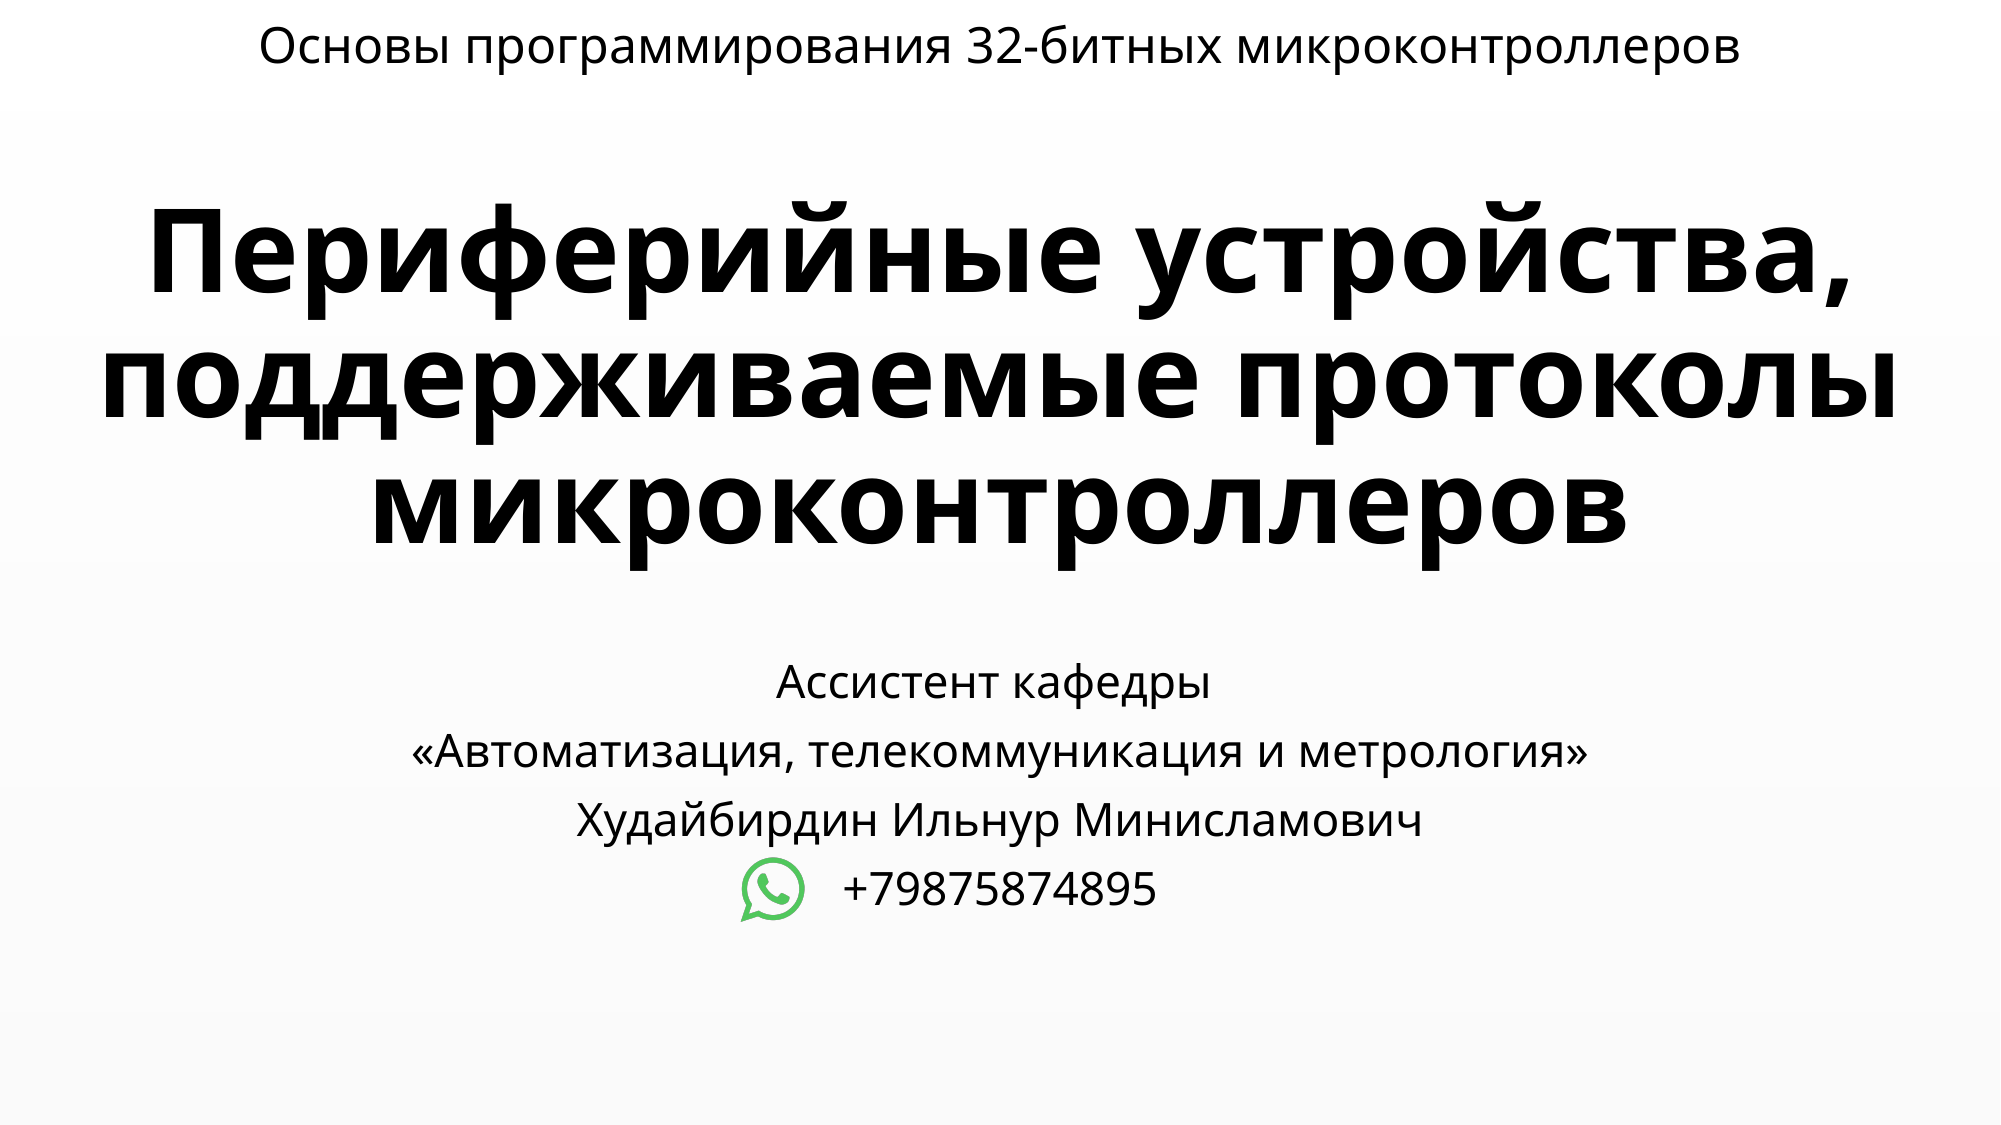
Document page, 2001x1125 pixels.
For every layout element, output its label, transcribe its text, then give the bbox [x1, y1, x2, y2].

subtitle Ассистент кафедры «Автоматизация, телекоммуникация и метрология» Худайбирдин Ильнур Минисламович +79875874895 [0, 651, 2000, 924]
picture [739, 856, 806, 924]
title Периферийные устройства, поддерживаемые протоколы микроконтроллеров [0, 184, 2000, 576]
text_box Основы программирования 32-битных микроконтроллеров [0, 5, 2000, 81]
